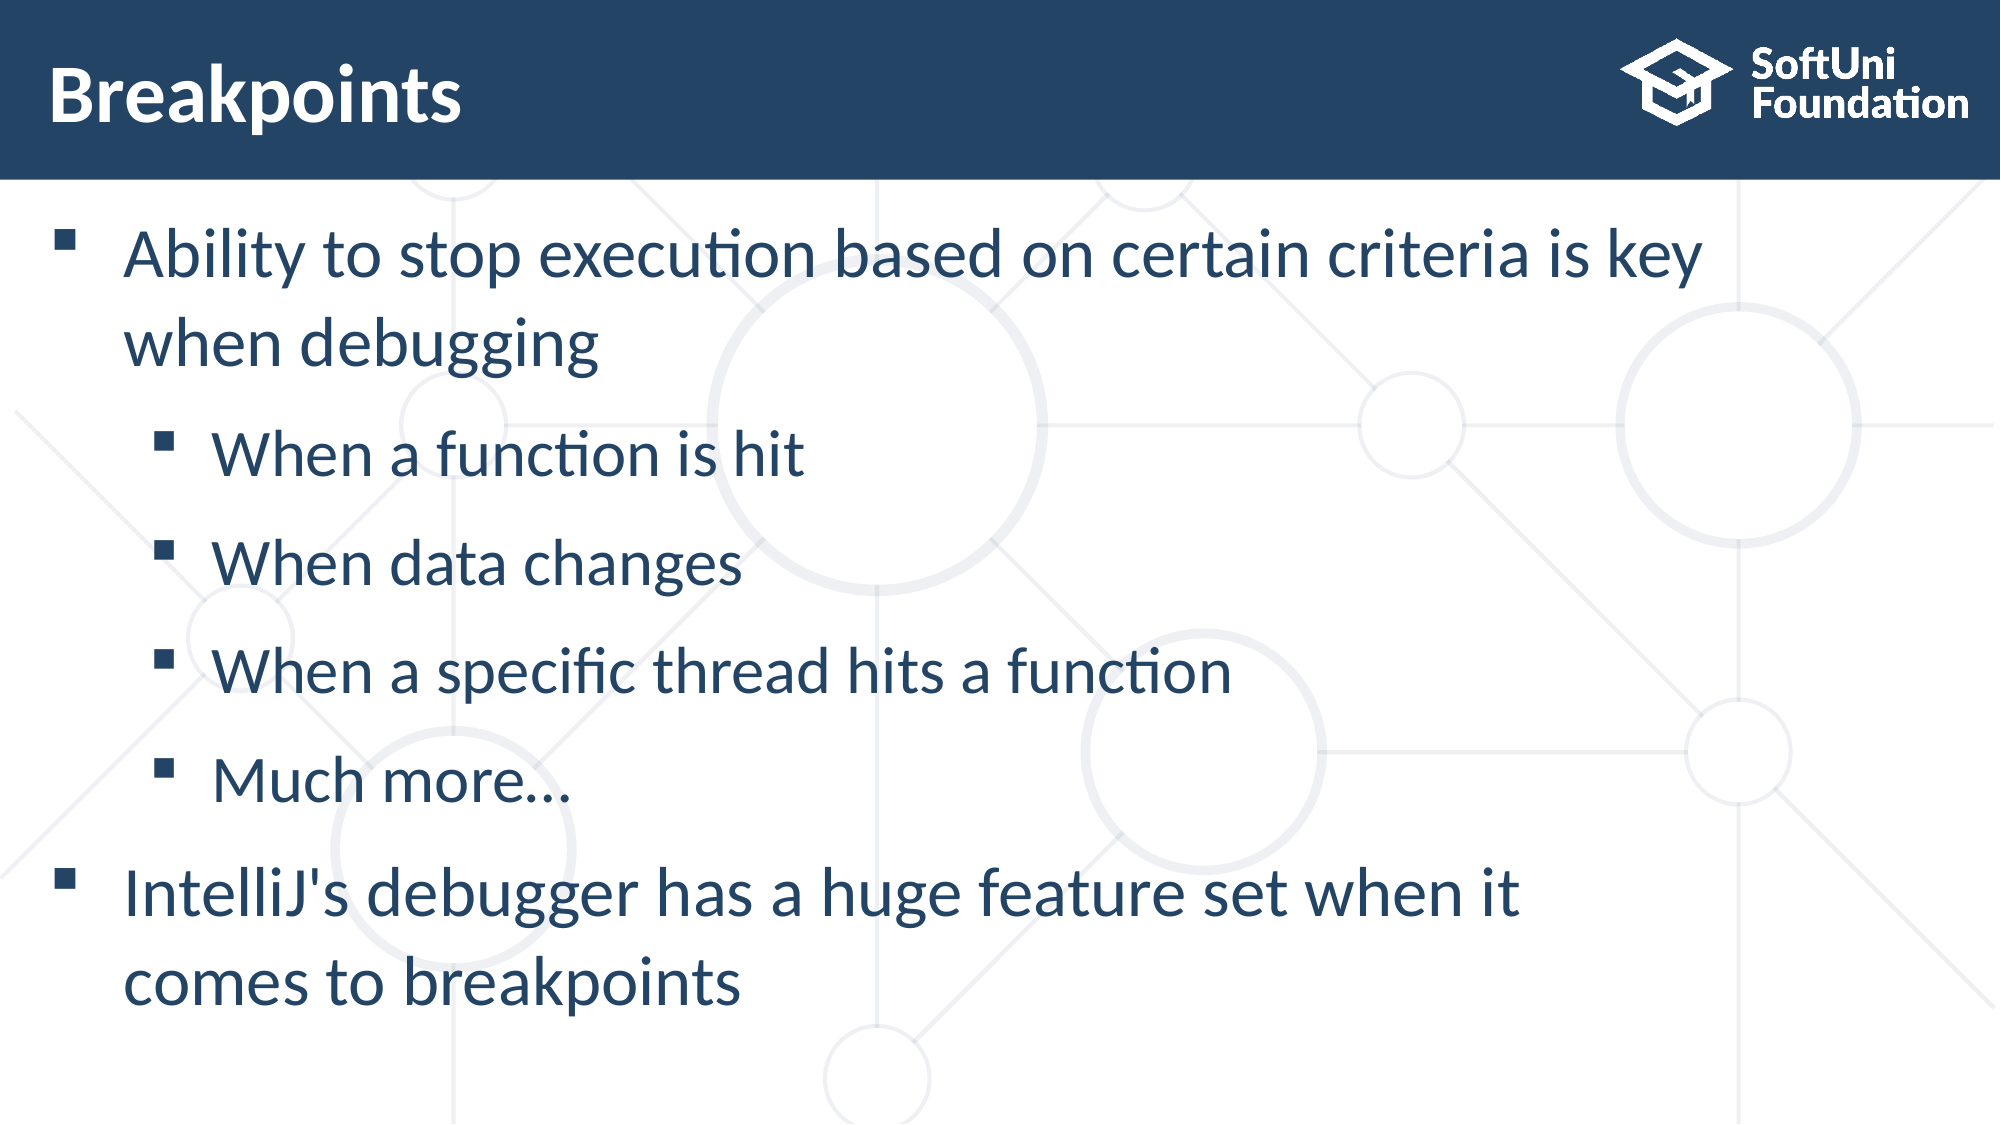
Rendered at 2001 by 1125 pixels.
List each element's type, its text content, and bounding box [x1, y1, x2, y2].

list Ability to stop execution based on certain criteria is key when debugging When a function is hit When data changes When a specific thread hits a function Much more… IntelliJ's debugger has a huge feature set when it comes to breakpoints [31, 196, 1970, 1050]
picture [1619, 38, 1968, 126]
title Breakpoints [31, 16, 1591, 162]
